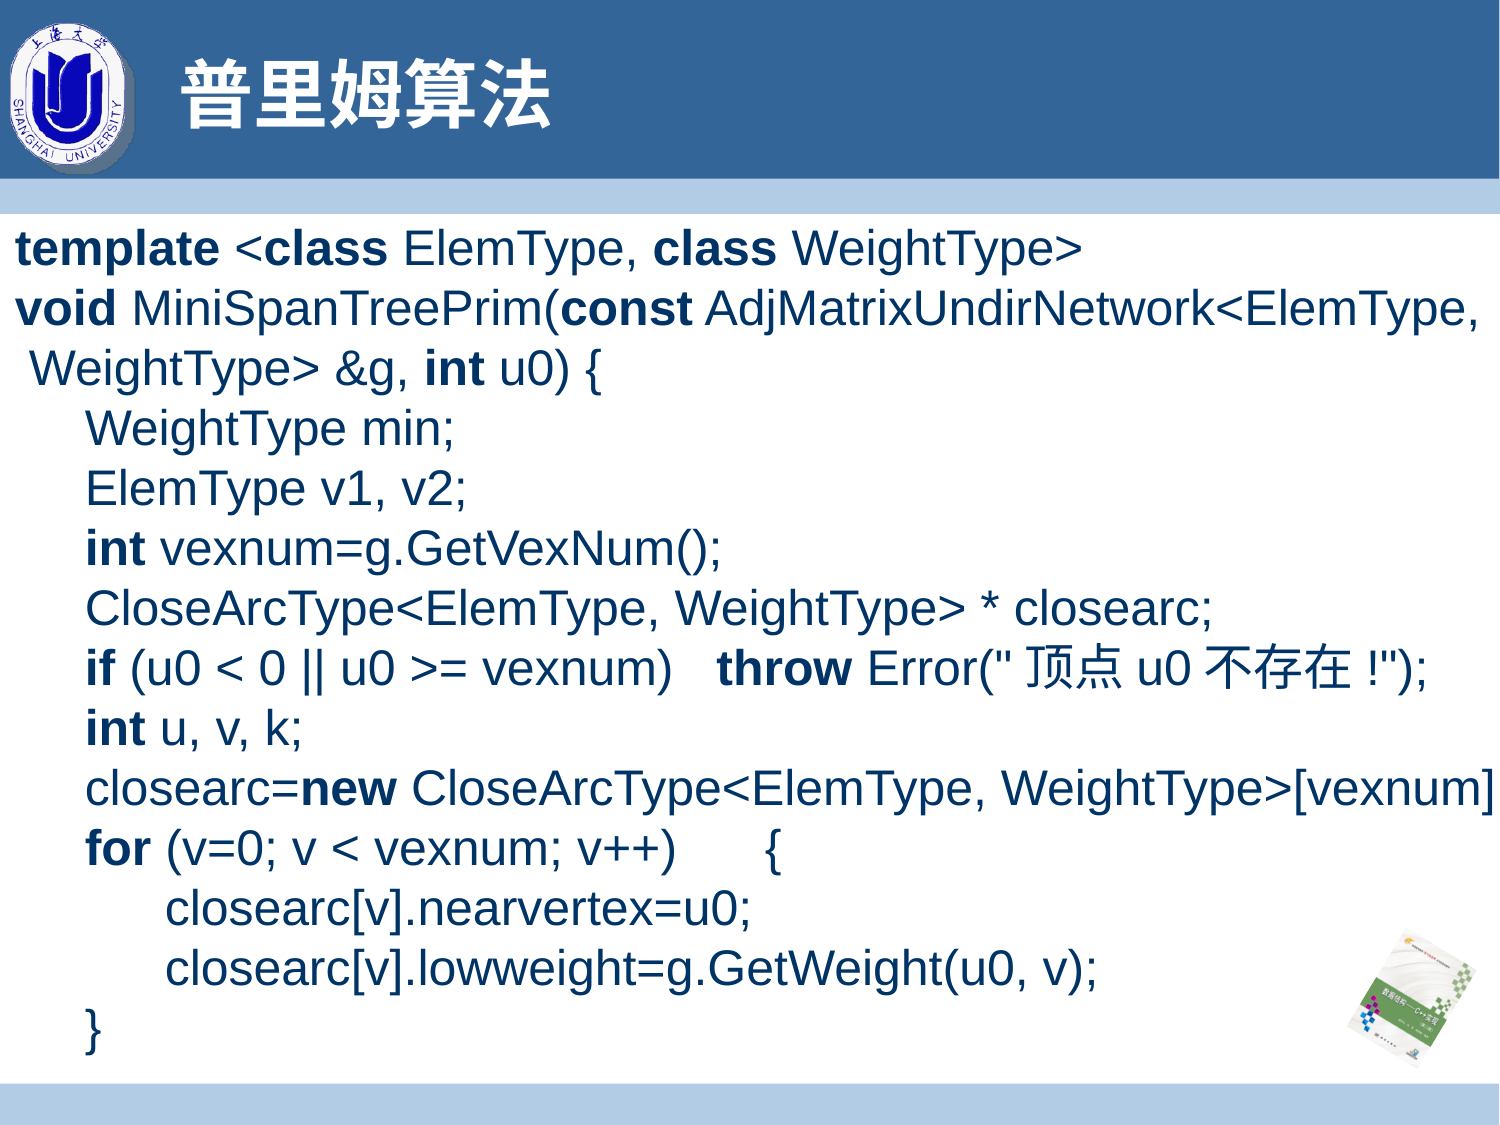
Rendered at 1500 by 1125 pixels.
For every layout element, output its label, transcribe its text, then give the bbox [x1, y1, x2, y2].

title 普里姆算法 [163, 23, 1436, 161]
text_box template <class ElemType, class WeightType> void MiniSpanTreePrim(const AdjMatrixUndirNetwork<ElemType, WeightType> &g, int u0) { WeightType min; ElemType v1, v2; int vexnum=g.GetVexNum(); CloseArcType<ElemType, WeightType> * closearc; if (u0 < 0 || u0 >= vexnum) throw Error("顶点u0不存在!"); int u, v, k; closearc=new CloseArcType<ElemType, WeightType>[vexnum]; for (v=0; v < vexnum; v++) { closearc[v].nearvertex=u0; closearc[v].lowweight=g.GetWeight(u0, v); } [0, 207, 1500, 1063]
picture [4, 17, 128, 176]
picture [1409, 1063, 1420, 1068]
